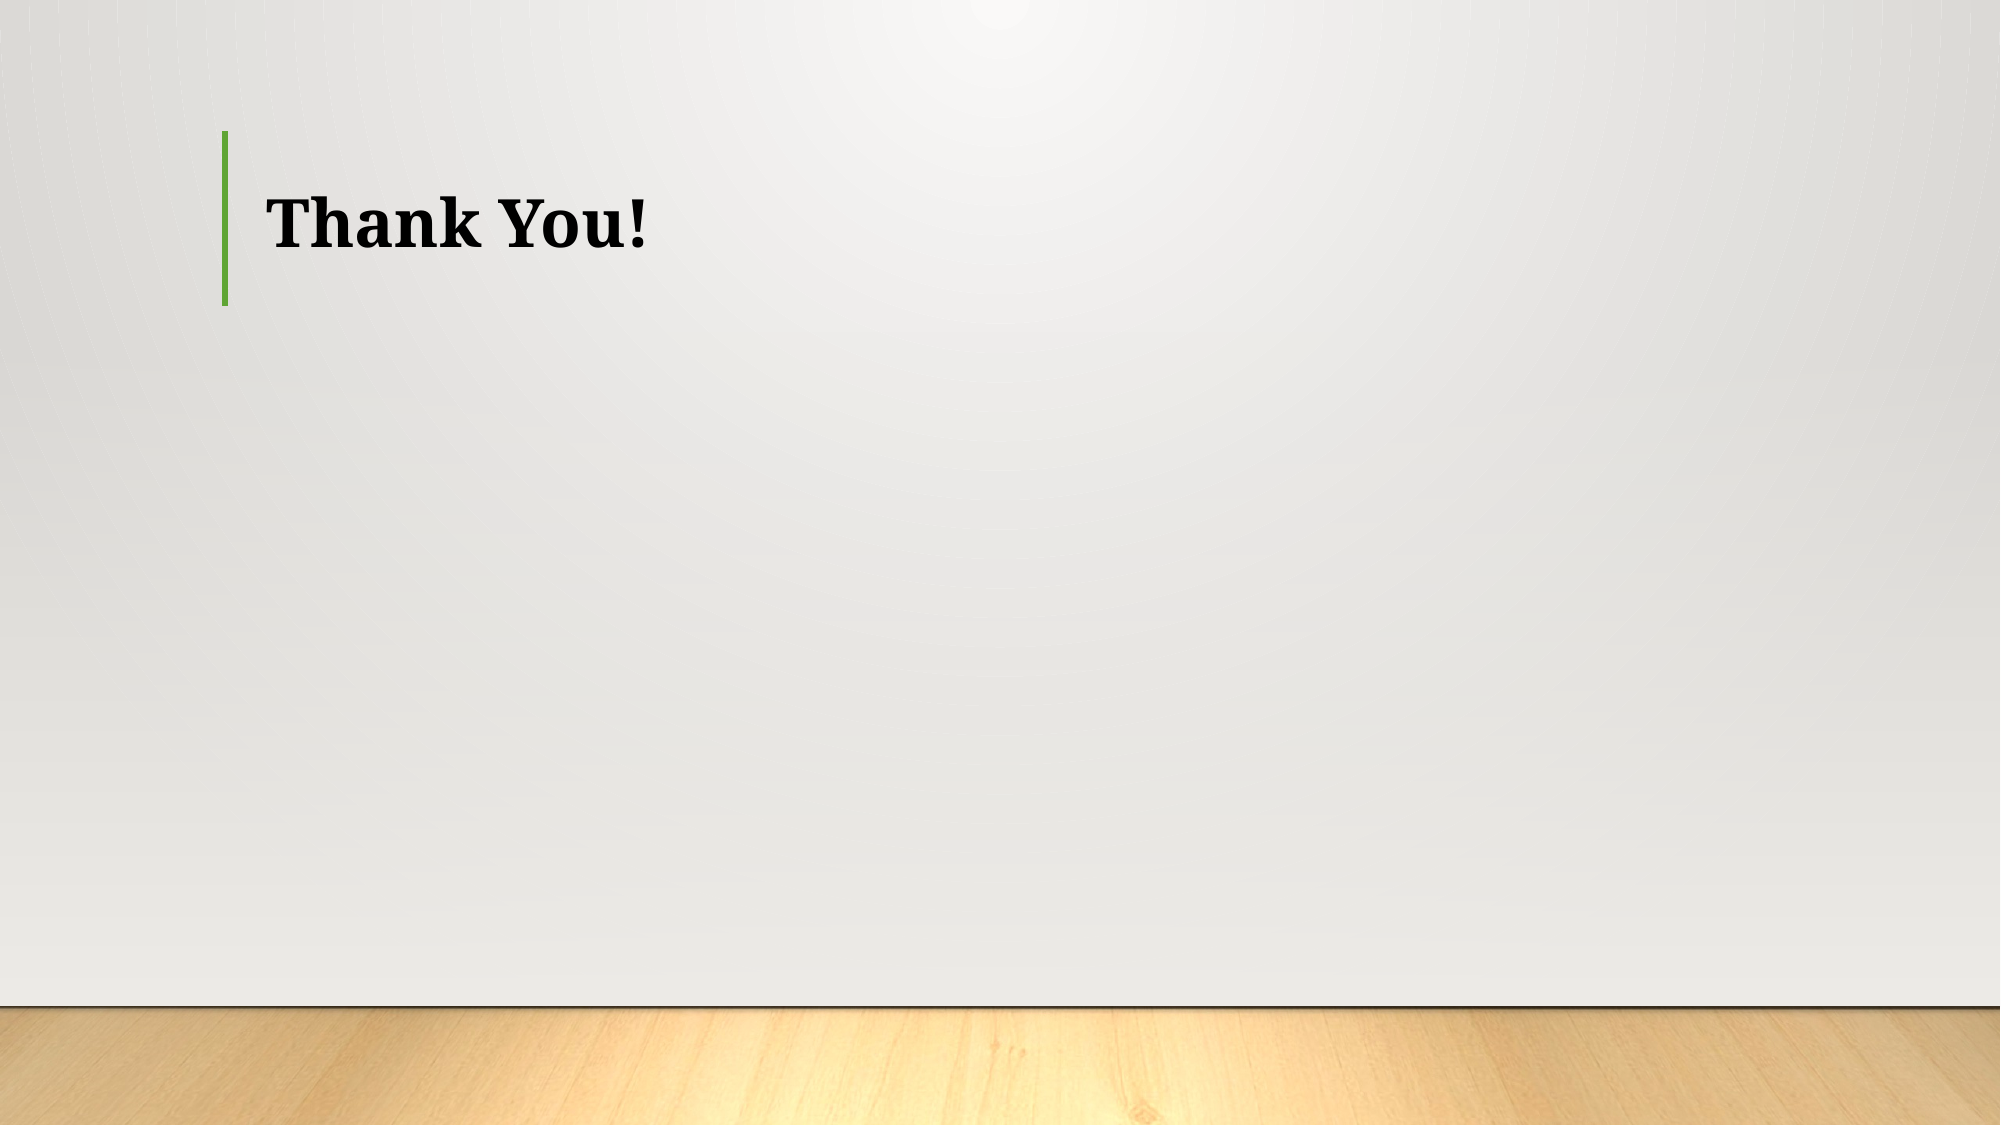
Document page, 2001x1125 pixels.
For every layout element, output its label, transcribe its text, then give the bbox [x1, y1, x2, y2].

title Thank You! [251, 119, 1814, 270]
picture [0, 1006, 2000, 1125]
